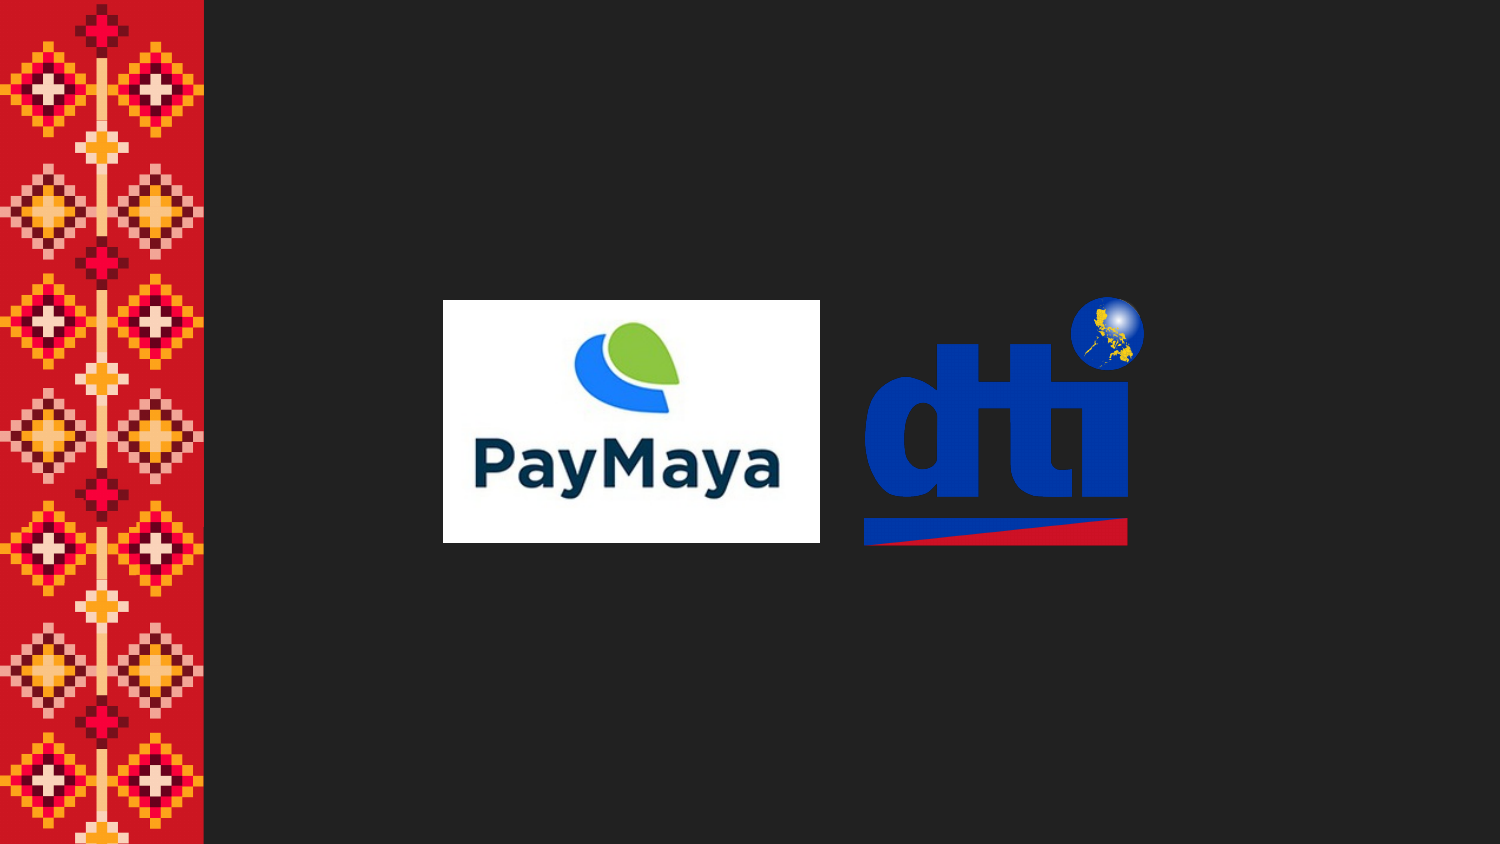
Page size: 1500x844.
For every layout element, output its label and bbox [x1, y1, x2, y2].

picture [0, 0, 205, 844]
picture [442, 300, 820, 544]
picture [864, 297, 1144, 547]
